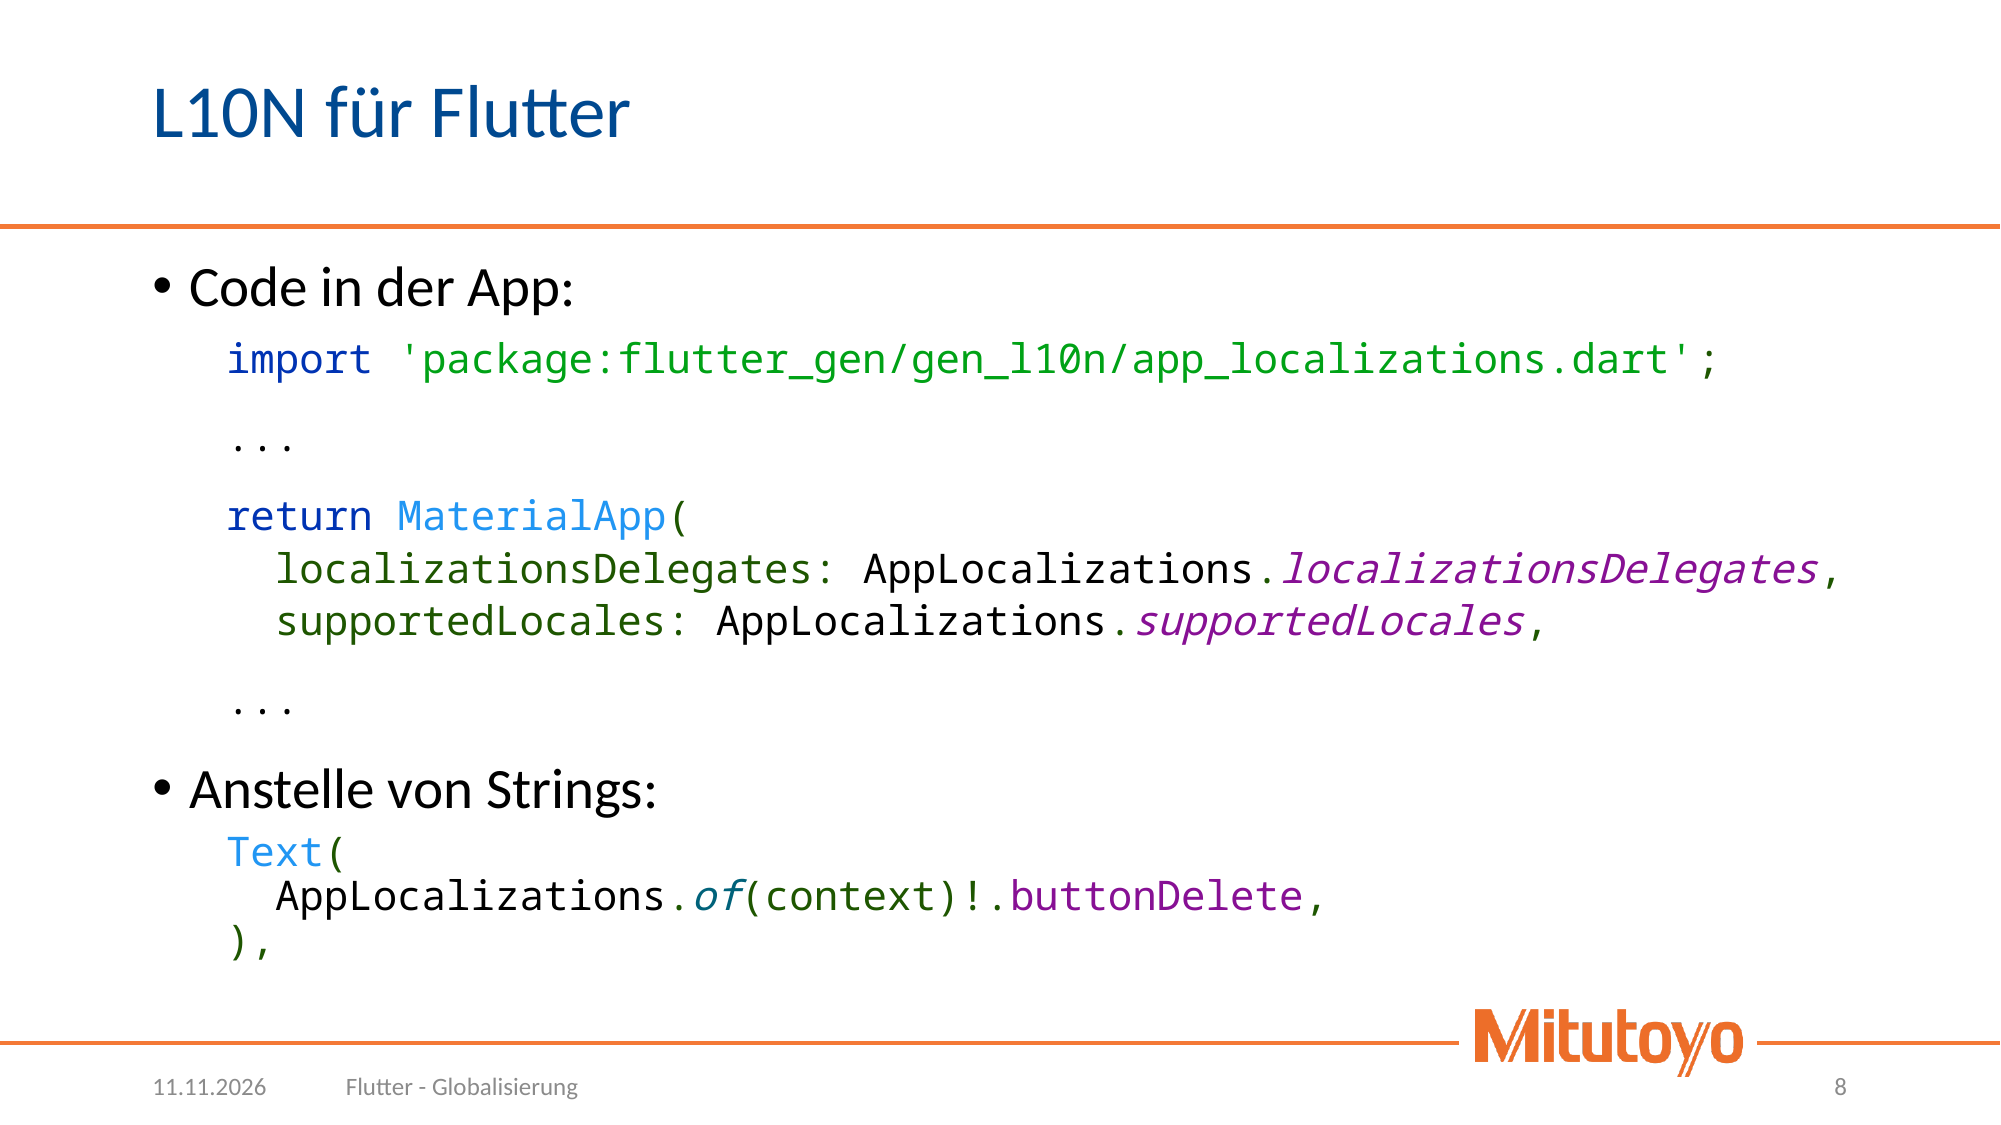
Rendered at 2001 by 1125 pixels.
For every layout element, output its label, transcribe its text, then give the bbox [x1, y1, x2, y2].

footer Flutter - Globalisierung [330, 1055, 1721, 1116]
title L10N für Flutter [137, 24, 1863, 203]
slide_number 8 [1743, 1055, 1863, 1116]
picture [1475, 1012, 1744, 1077]
list Code in der App: import 'package:flutter_gen/gen_l10n/app_localizations.dart'; ... return MaterialApp( localizationsDelegates: AppLocalizations.localizationsDelegates, supportedLocales: AppLocalizations.supportedLocales, ... Anstelle von Strings: Text( AppLocalizations.of(context)!.buttonDelete, ), [137, 249, 1863, 1012]
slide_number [137, 1055, 313, 1116]
